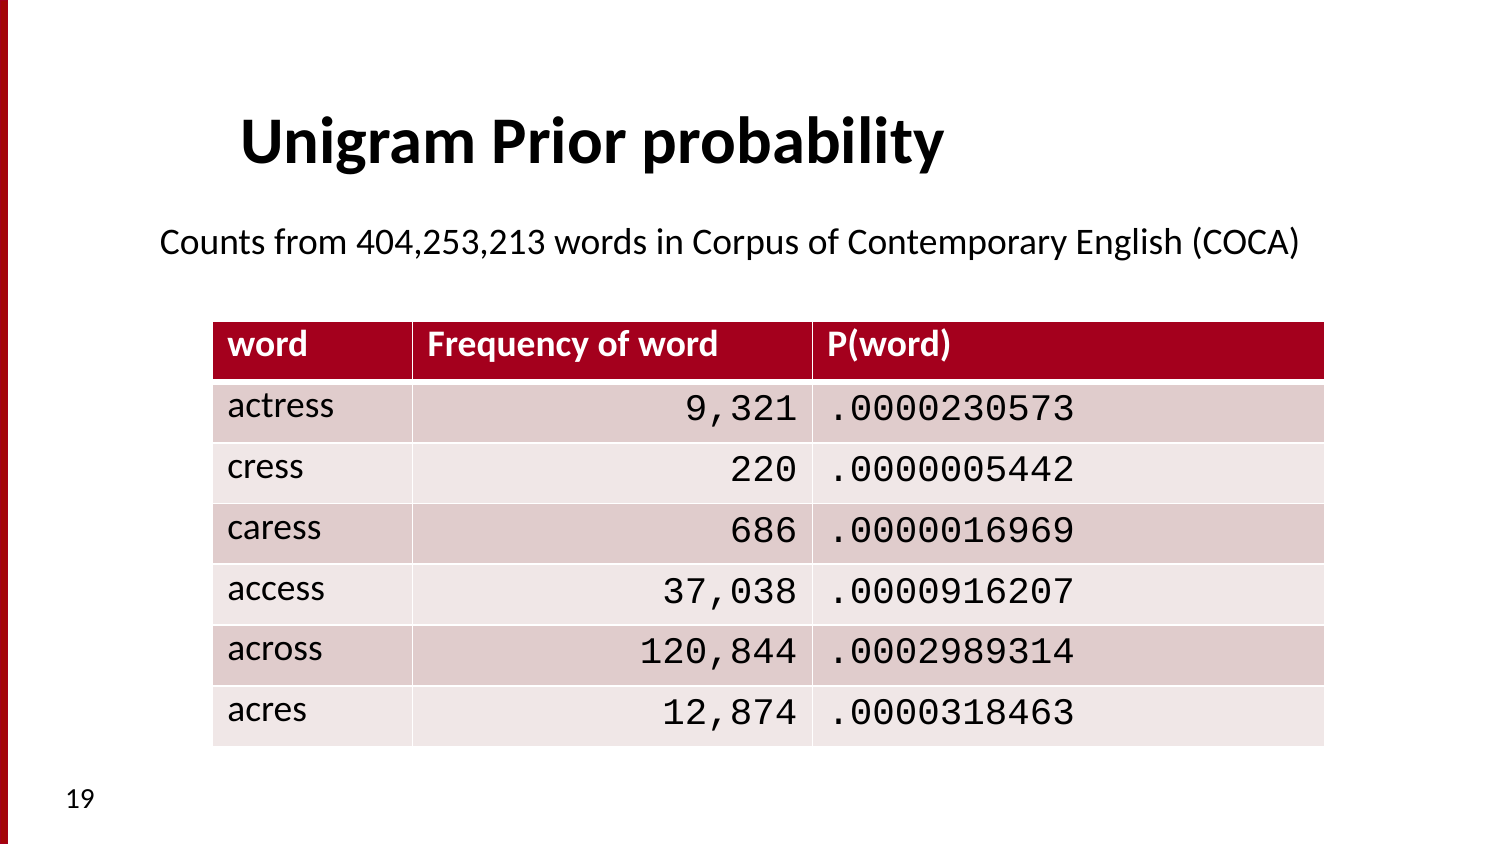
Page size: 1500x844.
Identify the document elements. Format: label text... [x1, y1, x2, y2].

table_header Frequency of word [413, 322, 812, 379]
table_cell .0000916207 [813, 565, 1324, 624]
table_cell 220 [413, 444, 812, 503]
table_cell .0000230573 [813, 385, 1324, 442]
table_cell 120,844 [413, 626, 812, 685]
table_cell across [213, 626, 412, 685]
table_cell 12,874 [413, 687, 812, 746]
table_cell 9,321 [413, 385, 812, 442]
table_cell acres [213, 687, 412, 746]
table_cell .0000318463 [813, 687, 1324, 746]
table_cell actress [213, 385, 412, 442]
table_cell .0002989314 [813, 626, 1324, 685]
table_cell .0000005442 [813, 444, 1324, 503]
table_cell caress [213, 504, 412, 563]
table_cell 37,038 [413, 565, 812, 624]
table_header P(word) [813, 322, 1324, 379]
table_cell 686 [413, 504, 812, 563]
title Unigram Prior probability [225, 62, 1450, 185]
text_box Counts from 404,253,213 words in Corpus of Contemporary English (COCA) [145, 209, 1317, 314]
table_cell .0000016969 [813, 504, 1324, 563]
table_cell cress [213, 444, 412, 503]
table_cell access [213, 565, 412, 624]
slide_number 19 [49, 771, 376, 829]
table_header word [213, 322, 412, 379]
